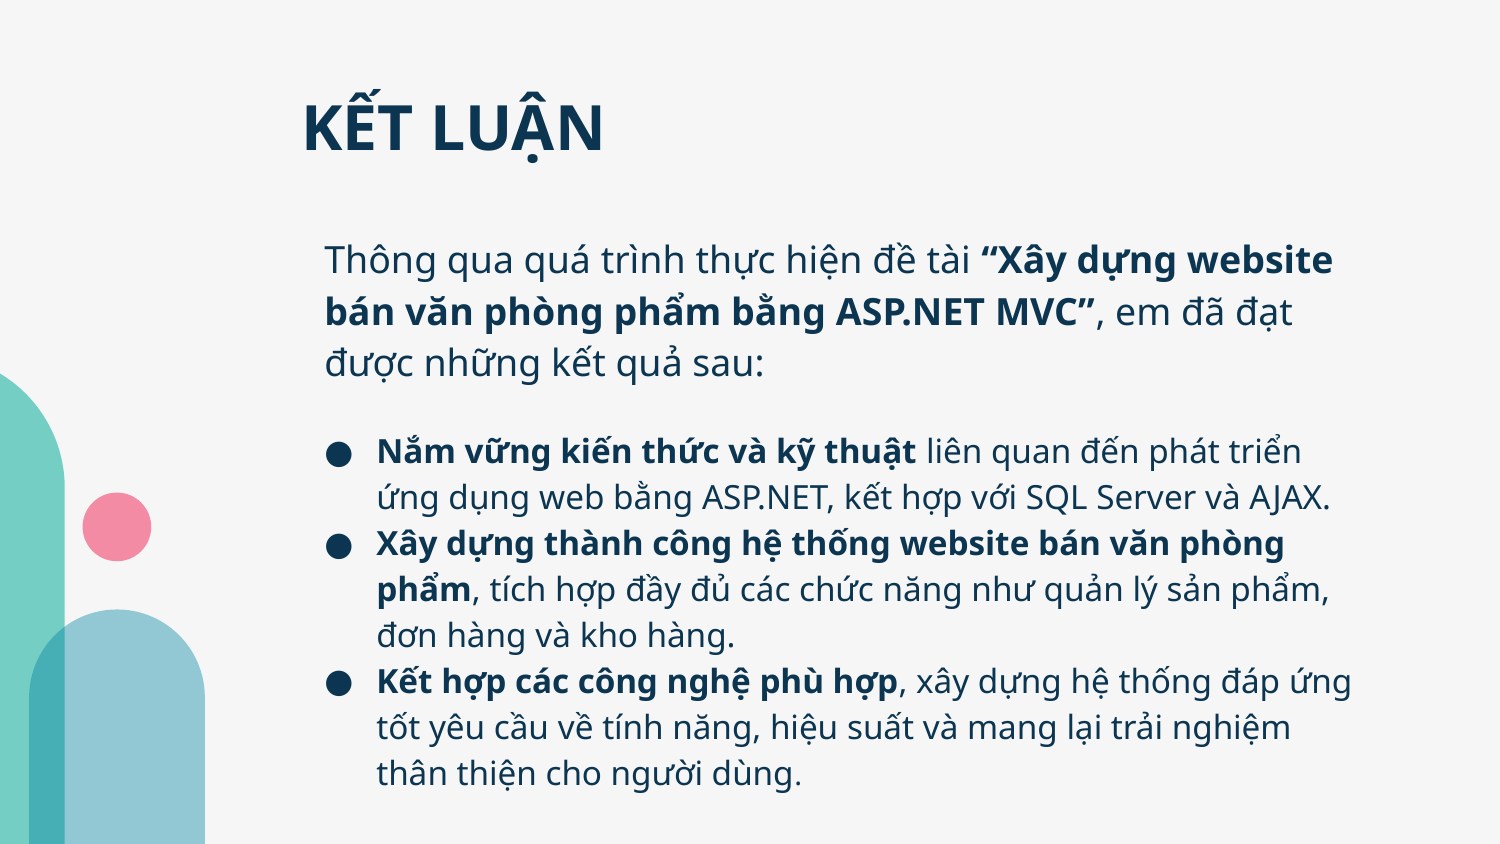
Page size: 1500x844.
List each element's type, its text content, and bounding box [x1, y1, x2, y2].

list Thông qua quá trình thực hiện đề tài “Xây dựng website bán văn phòng phẩm bằng ASP.NET MVC”, em đã đạt được những kết quả sau: Nắm vững kiến thức và kỹ thuật liên quan đến phát triển ứng dụng web bằng ASP.NET, kết hợp với SQL Server và AJAX. Xây dựng thành công hệ thống website bán văn phòng phẩm, tích hợp đầy đủ các chức năng như quản lý sản phẩm, đơn hàng và kho hàng. Kết hợp các công nghệ phù hợp, xây dựng hệ thống đáp ứng tốt yêu cầu về tính năng, hiệu suất và mang lại trải nghiệm thân thiện cho người dùng. [286, 214, 1383, 803]
title KẾT LUẬN [286, 72, 689, 167]
